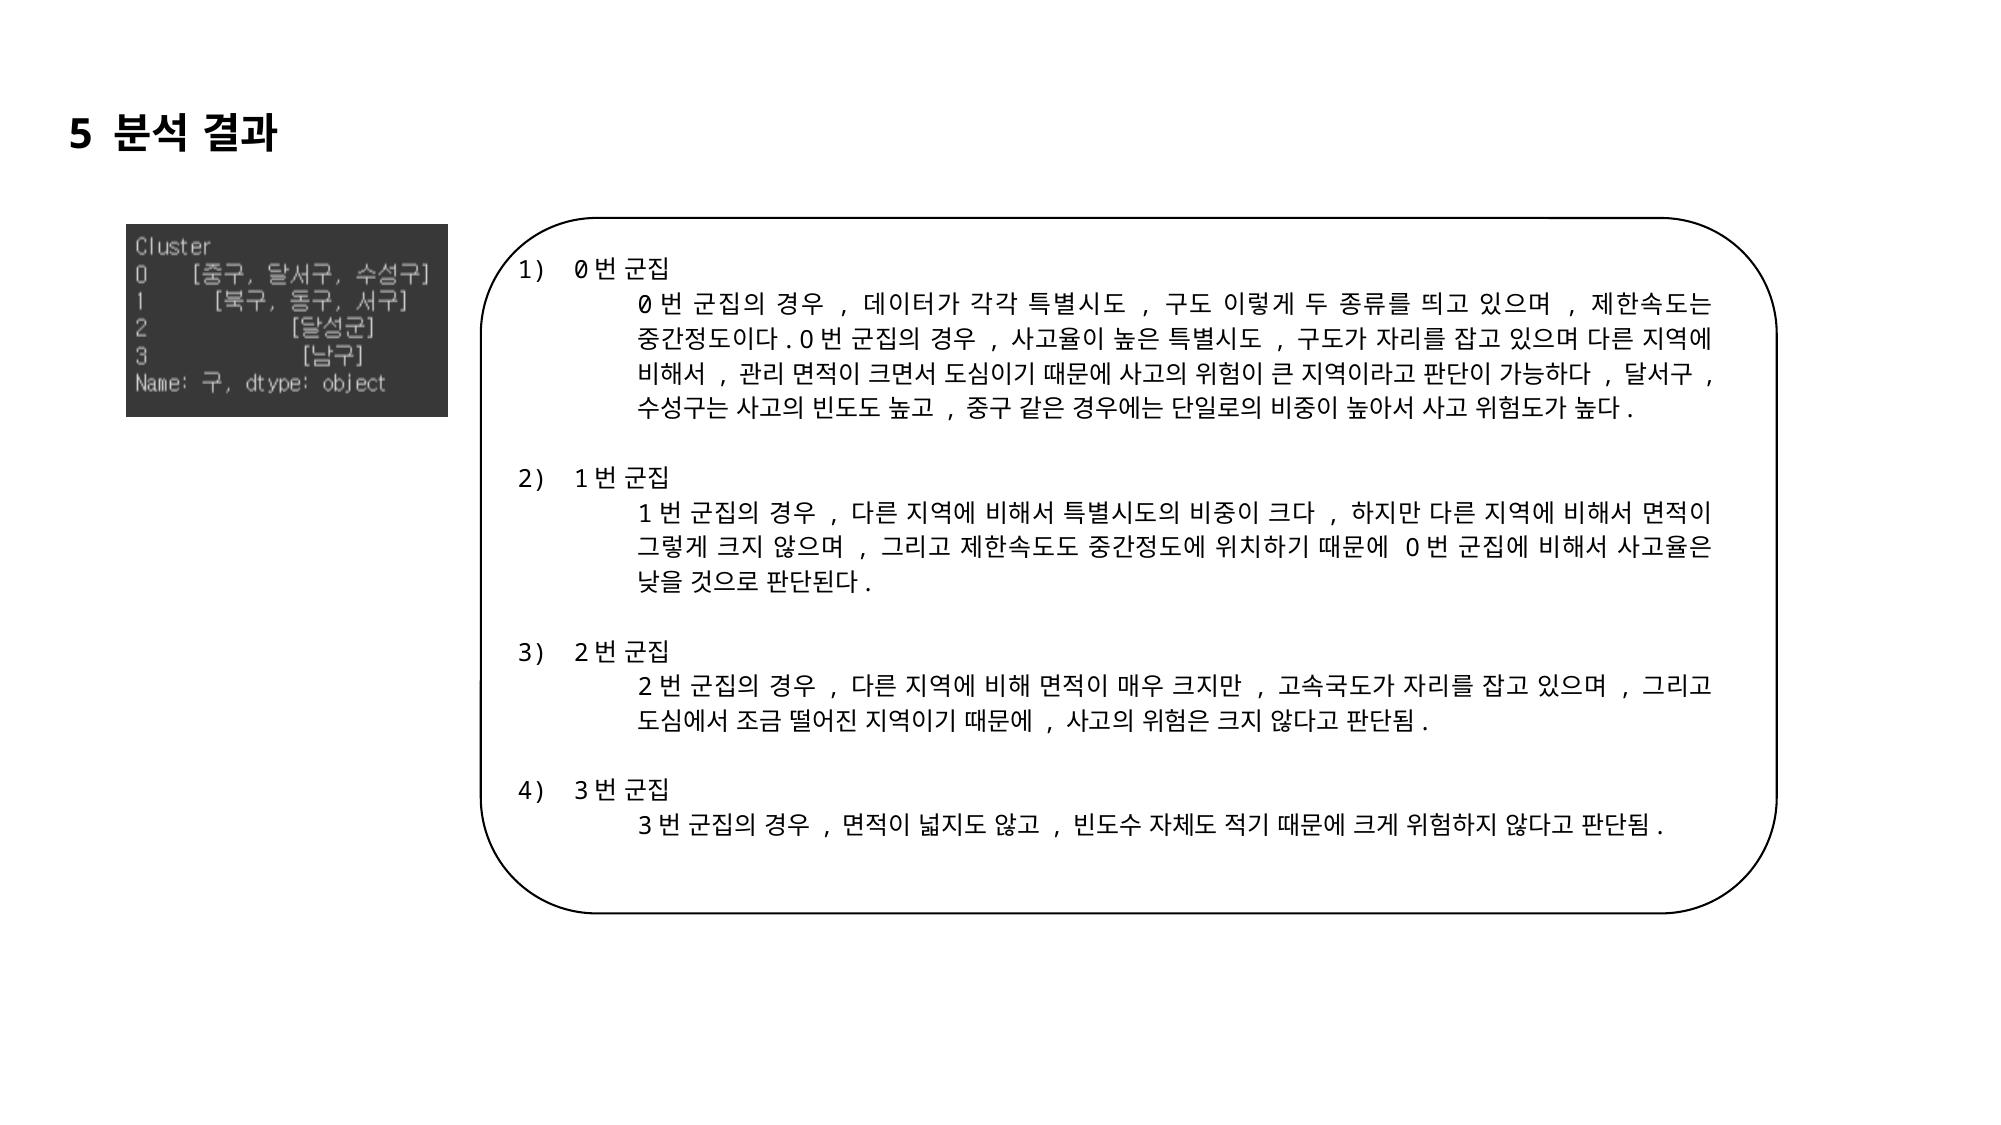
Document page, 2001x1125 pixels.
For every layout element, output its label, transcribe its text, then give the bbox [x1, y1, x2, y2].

text_box [479, 216, 1778, 915]
text_box 5 분석 결과 [53, 105, 740, 172]
picture [126, 224, 448, 417]
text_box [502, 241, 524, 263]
